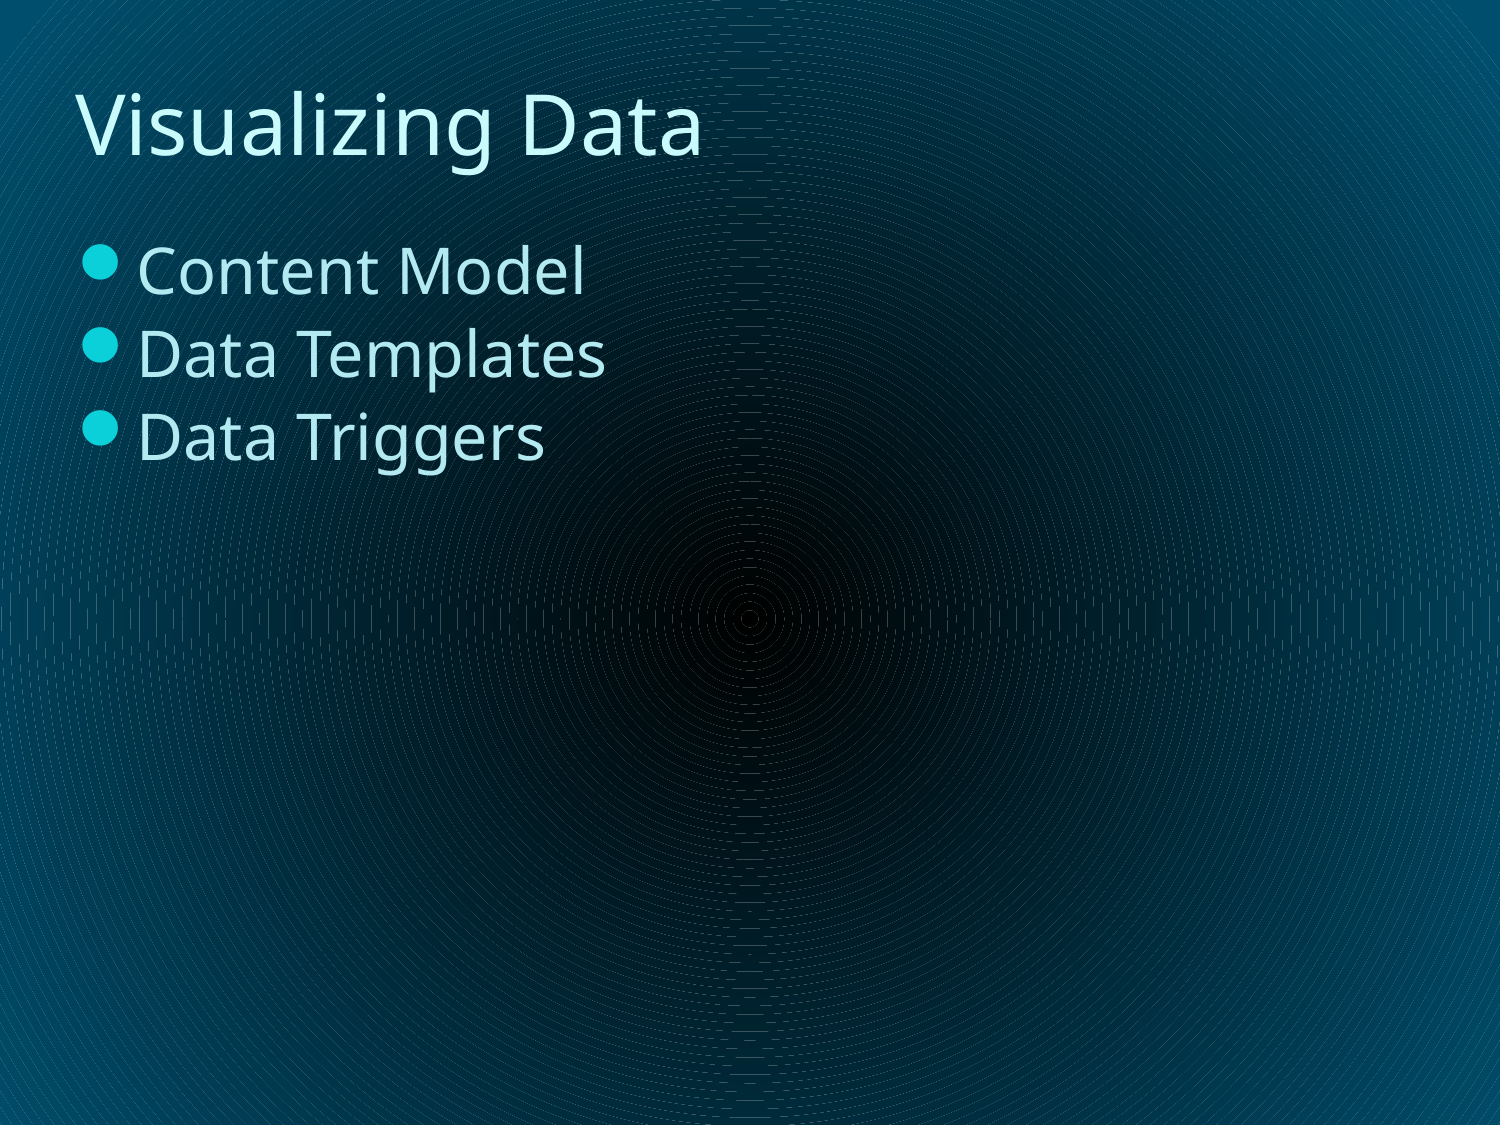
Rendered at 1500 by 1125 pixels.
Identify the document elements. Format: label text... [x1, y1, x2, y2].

title Visualizing Data [75, 62, 1425, 172]
list Content Model Data Templates Data Triggers [62, 231, 1438, 482]
